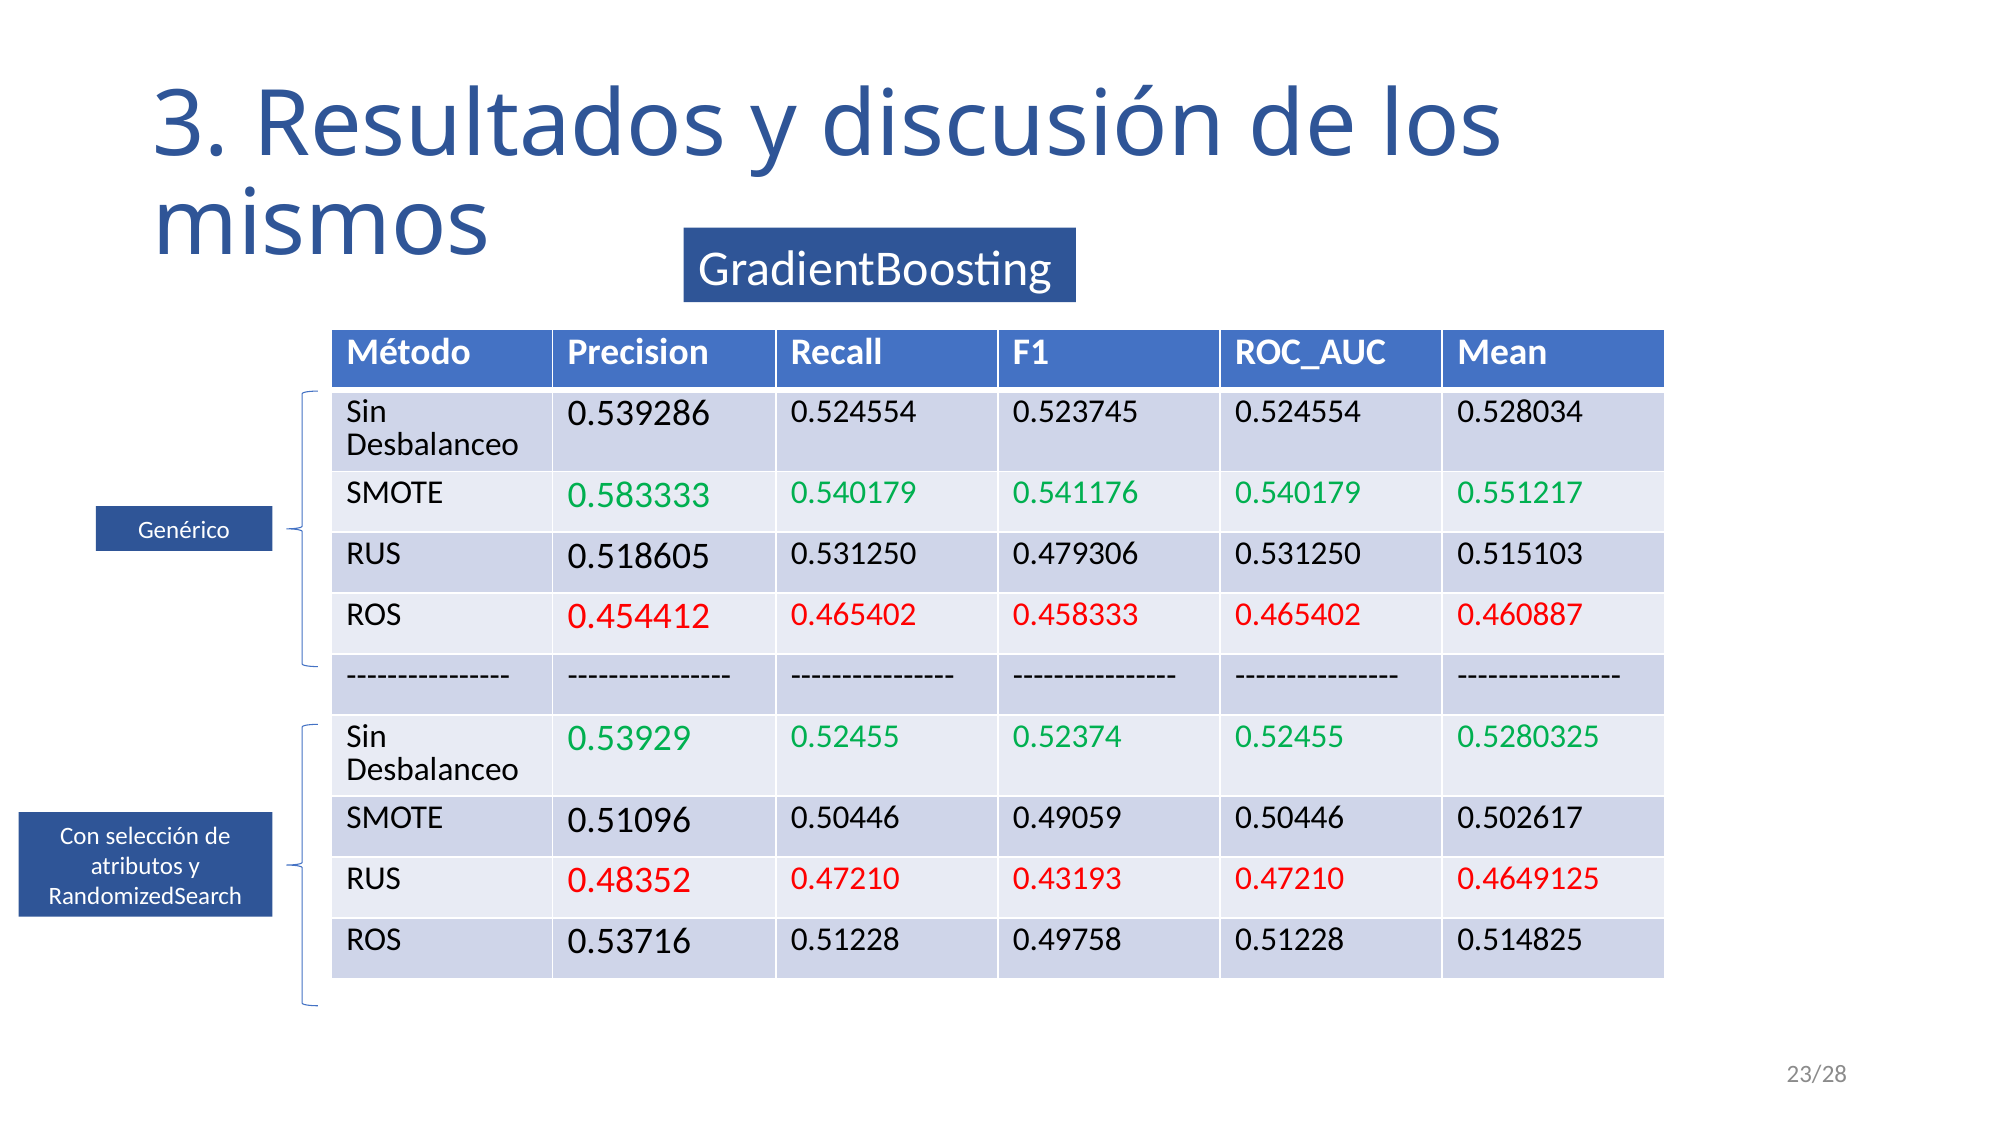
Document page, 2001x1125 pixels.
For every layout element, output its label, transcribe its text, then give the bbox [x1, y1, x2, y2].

table_cell 0.531250 [777, 533, 997, 592]
table_cell ---------------- [1221, 655, 1441, 714]
table_cell ROS [332, 919, 552, 978]
text_box Con selección de atributos y RandomizedSearch [18, 812, 273, 917]
table_cell 0.524554 [777, 393, 997, 471]
table_header ROC_AUC [1221, 330, 1441, 387]
slide_number 23/28 [1412, 1042, 1863, 1103]
table_cell RUS [332, 858, 552, 917]
table_cell 0.539286 [553, 393, 775, 471]
table_cell 0.531250 [1221, 533, 1441, 592]
text_box [286, 723, 318, 1007]
table_cell ---------------- [1443, 655, 1664, 714]
table_header Mean [1443, 330, 1664, 387]
table_cell 0.541176 [999, 472, 1219, 531]
table_cell 0.51228 [777, 919, 997, 978]
table_cell 0.50446 [777, 797, 997, 856]
table_cell 0.47210 [777, 858, 997, 917]
table_cell ROS [332, 594, 552, 653]
table_cell 0.51096 [553, 797, 775, 856]
table_header Precision [553, 330, 775, 387]
table_cell 0.540179 [777, 472, 997, 531]
table_cell Sin Desbalanceo [332, 716, 552, 795]
text_box Genérico [95, 506, 273, 551]
table_cell 0.5280325 [1443, 716, 1664, 795]
table_header Método [332, 330, 552, 387]
table_cell 0.465402 [1221, 594, 1441, 653]
table_cell 0.460887 [1443, 594, 1664, 653]
table_cell 0.479306 [999, 533, 1219, 592]
text_box 3. Resultados y discusión de los mismos [137, 59, 1623, 292]
table_cell Sin Desbalanceo [332, 393, 552, 471]
table_cell 0.465402 [777, 594, 997, 653]
table_cell 0.514825 [1443, 919, 1664, 978]
table_cell 0.49059 [999, 797, 1219, 856]
table_cell 0.518605 [553, 533, 775, 592]
table_cell 0.49758 [999, 919, 1219, 978]
table_cell 0.454412 [553, 594, 775, 653]
table_cell 0.52455 [1221, 716, 1441, 795]
table_cell 0.540179 [1221, 472, 1441, 531]
table_cell 0.48352 [553, 858, 775, 917]
table_cell ---------------- [553, 655, 775, 714]
table_cell SMOTE [332, 797, 552, 856]
table_cell 0.502617 [1443, 797, 1664, 856]
table_cell RUS [332, 533, 552, 592]
table_cell 0.52374 [999, 716, 1219, 795]
table_cell 0.50446 [1221, 797, 1441, 856]
table_header Recall [777, 330, 997, 387]
text_box GradientBoosting [683, 292, 1076, 303]
table_cell ---------------- [777, 655, 997, 714]
table_cell 0.528034 [1443, 393, 1664, 471]
text_box [286, 390, 318, 668]
table_cell SMOTE [332, 472, 552, 531]
table_cell 0.551217 [1443, 472, 1664, 531]
table_cell ---------------- [999, 655, 1219, 714]
table_cell 0.524554 [1221, 393, 1441, 471]
table_cell 0.523745 [999, 393, 1219, 471]
table_cell ---------------- [332, 655, 552, 714]
table_cell 0.53929 [553, 716, 775, 795]
table_cell 0.583333 [553, 472, 775, 531]
table_cell 0.47210 [1221, 858, 1441, 917]
table_cell 0.515103 [1443, 533, 1664, 592]
table_cell 0.458333 [999, 594, 1219, 653]
table_cell 0.52455 [777, 716, 997, 795]
table_cell 0.51228 [1221, 919, 1441, 978]
table_cell 0.43193 [999, 858, 1219, 917]
table_cell 0.4649125 [1443, 858, 1664, 917]
table_cell 0.53716 [553, 919, 775, 978]
table_header F1 [999, 330, 1219, 387]
